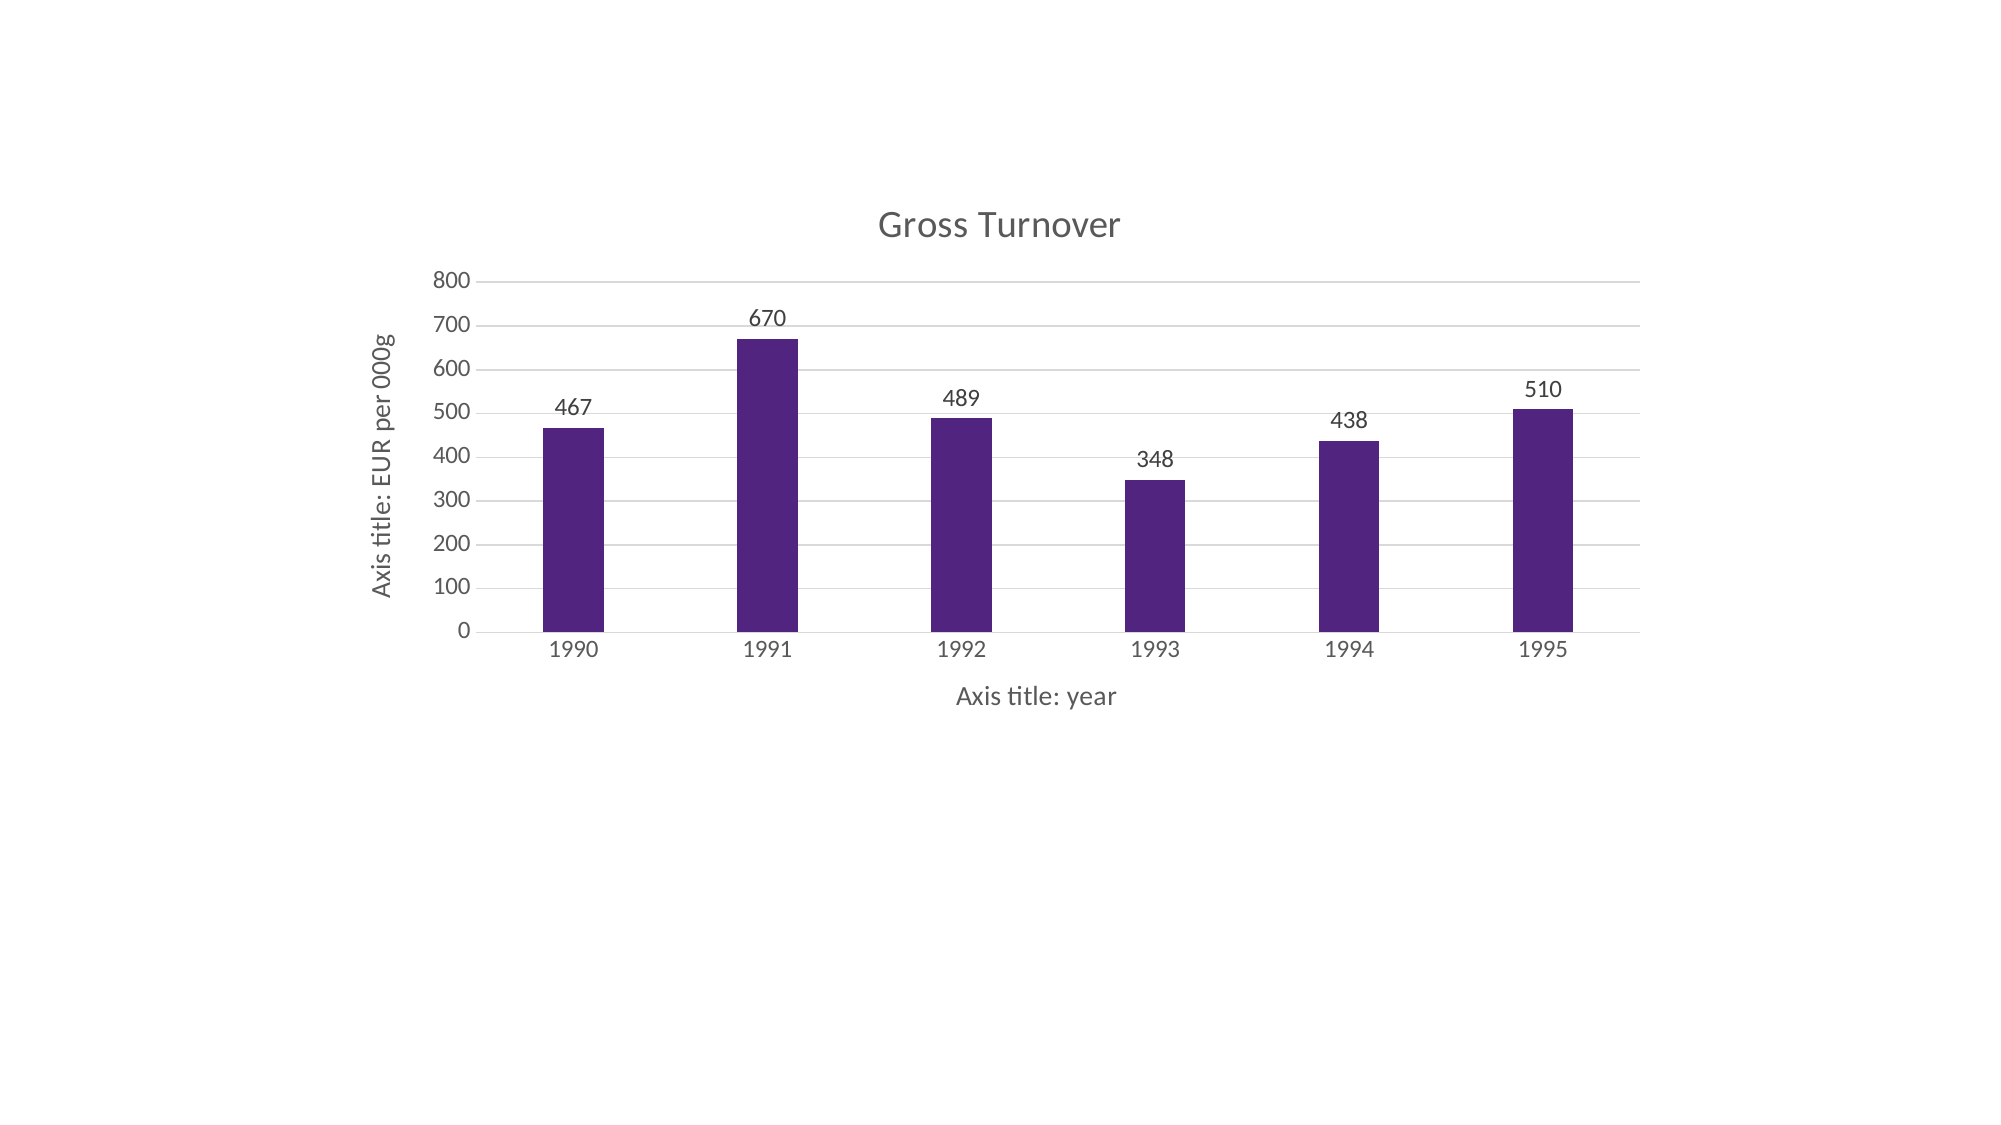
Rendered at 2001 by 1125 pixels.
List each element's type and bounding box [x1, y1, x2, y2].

chart [333, 176, 1667, 747]
